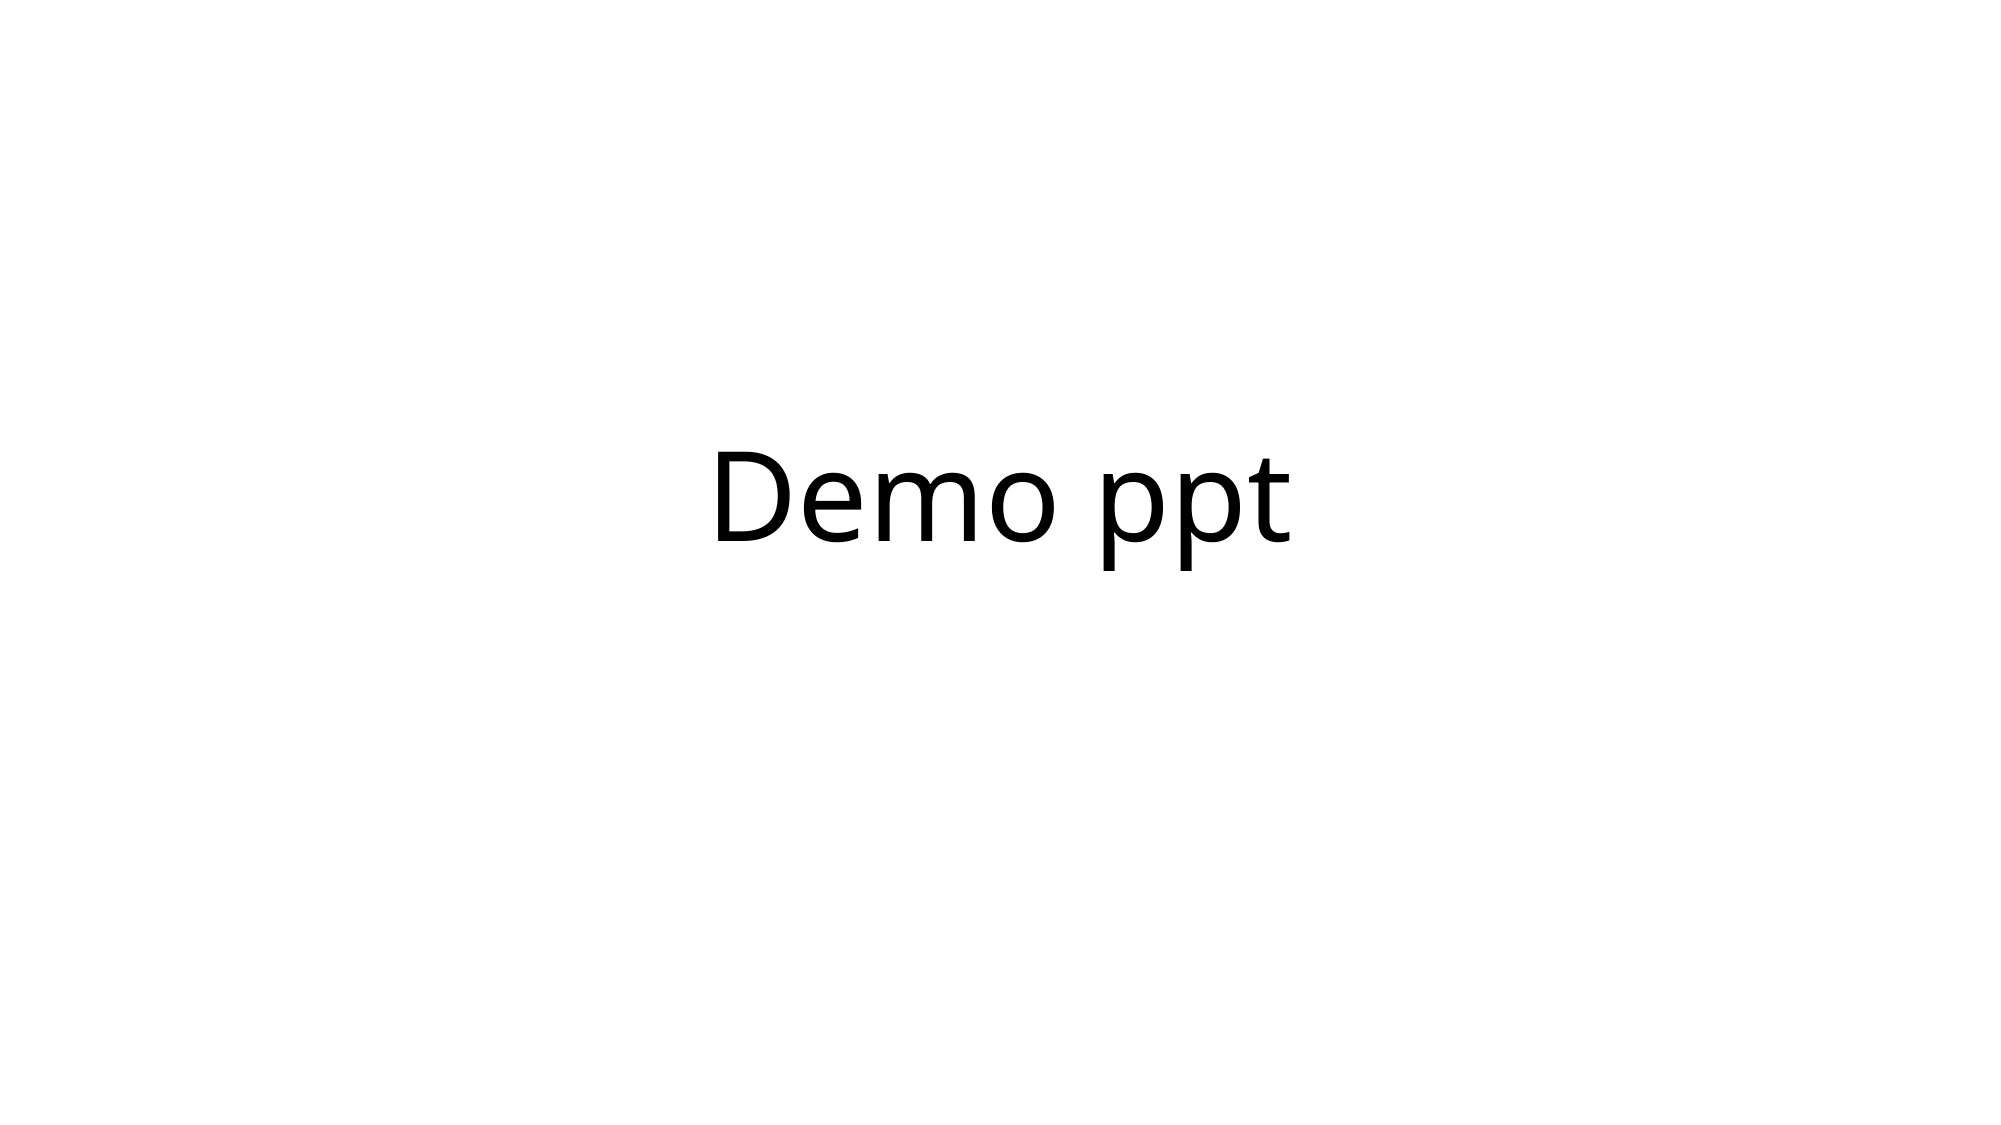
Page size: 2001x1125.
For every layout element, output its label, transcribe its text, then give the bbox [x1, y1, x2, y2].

title Demo ppt [249, 184, 1750, 576]
